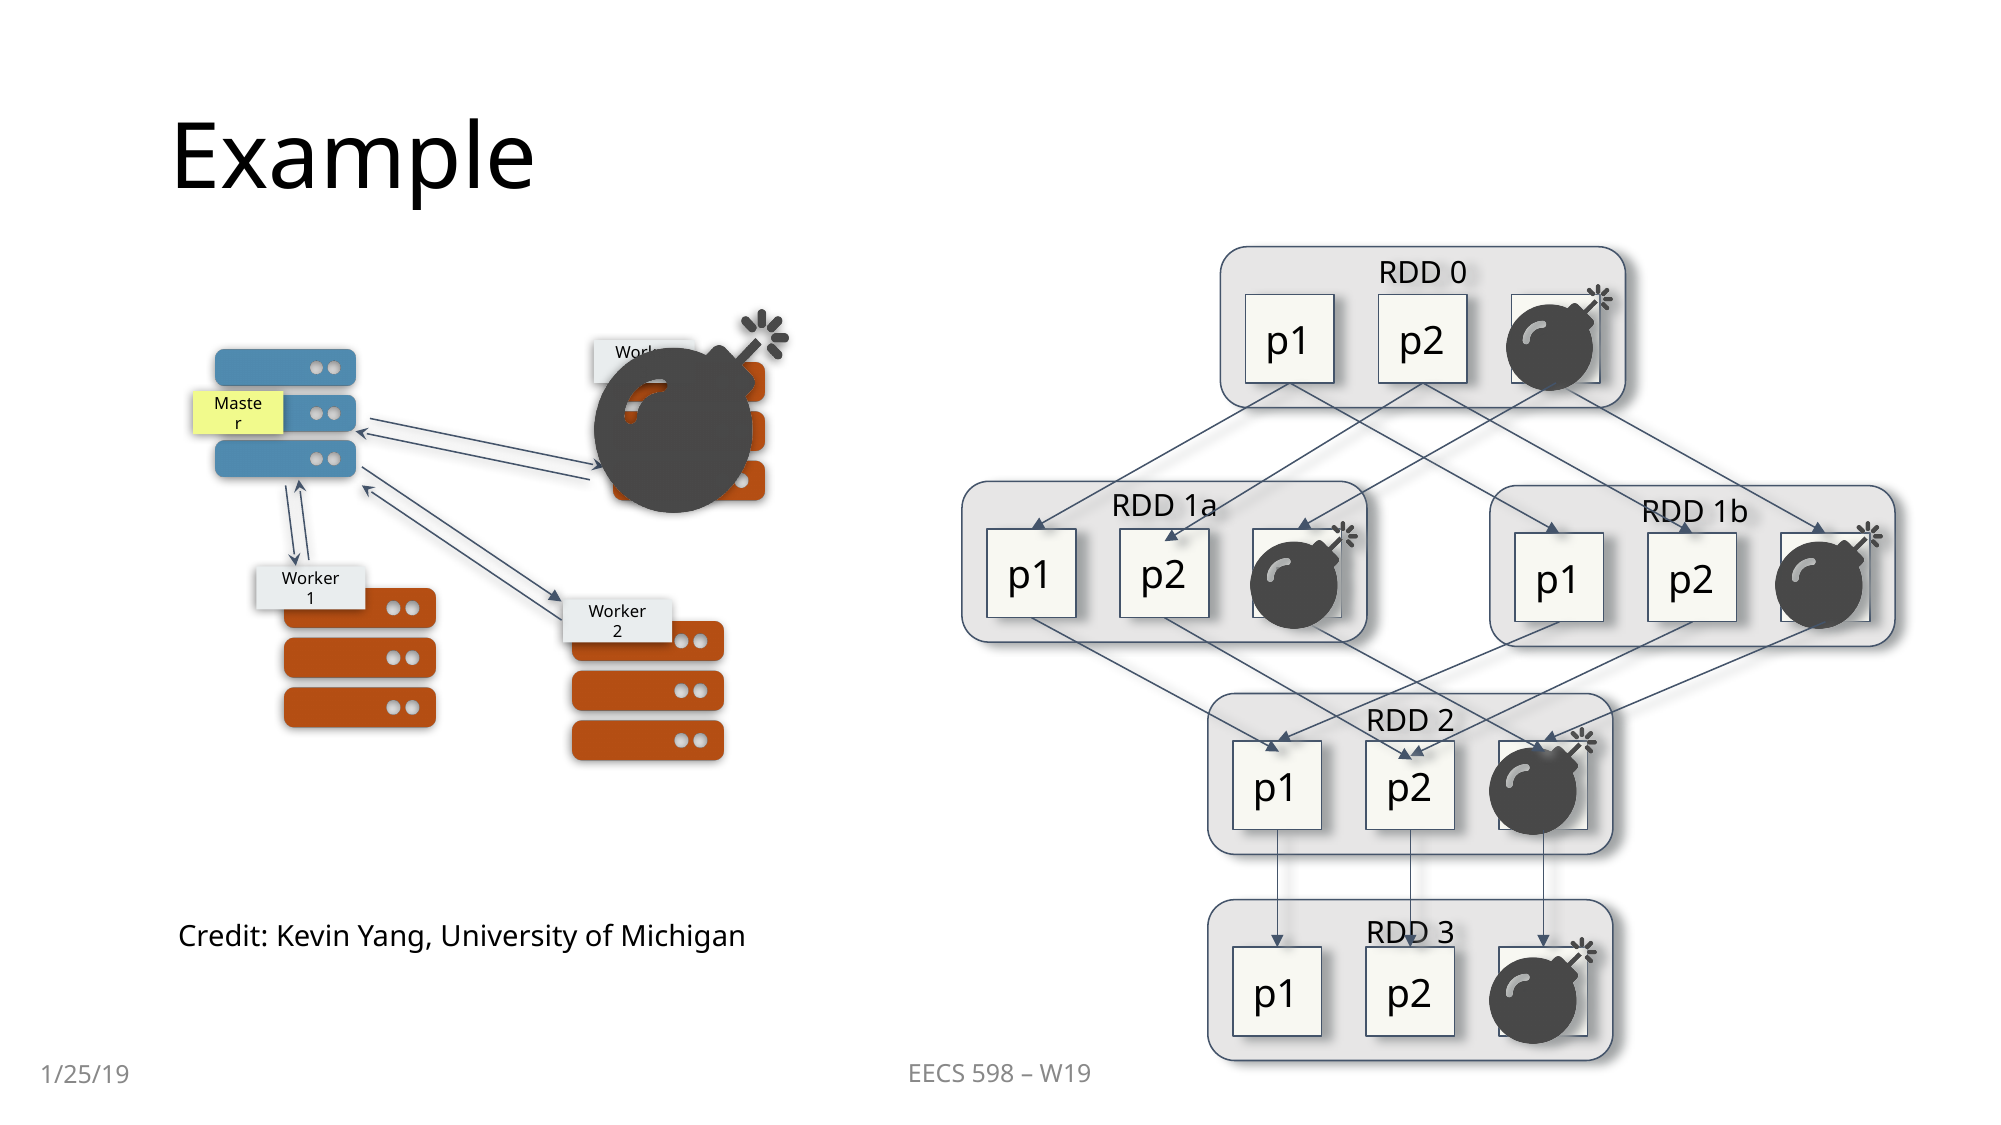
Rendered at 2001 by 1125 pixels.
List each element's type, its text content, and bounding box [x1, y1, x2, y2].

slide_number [24, 1043, 475, 1104]
text_box Credit: Kevin Yang, University of Michigan [163, 913, 956, 960]
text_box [961, 233, 1896, 1061]
text_box Example [154, 50, 1880, 268]
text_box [192, 309, 789, 770]
footer EECS 598 – W19 [662, 1042, 1338, 1103]
